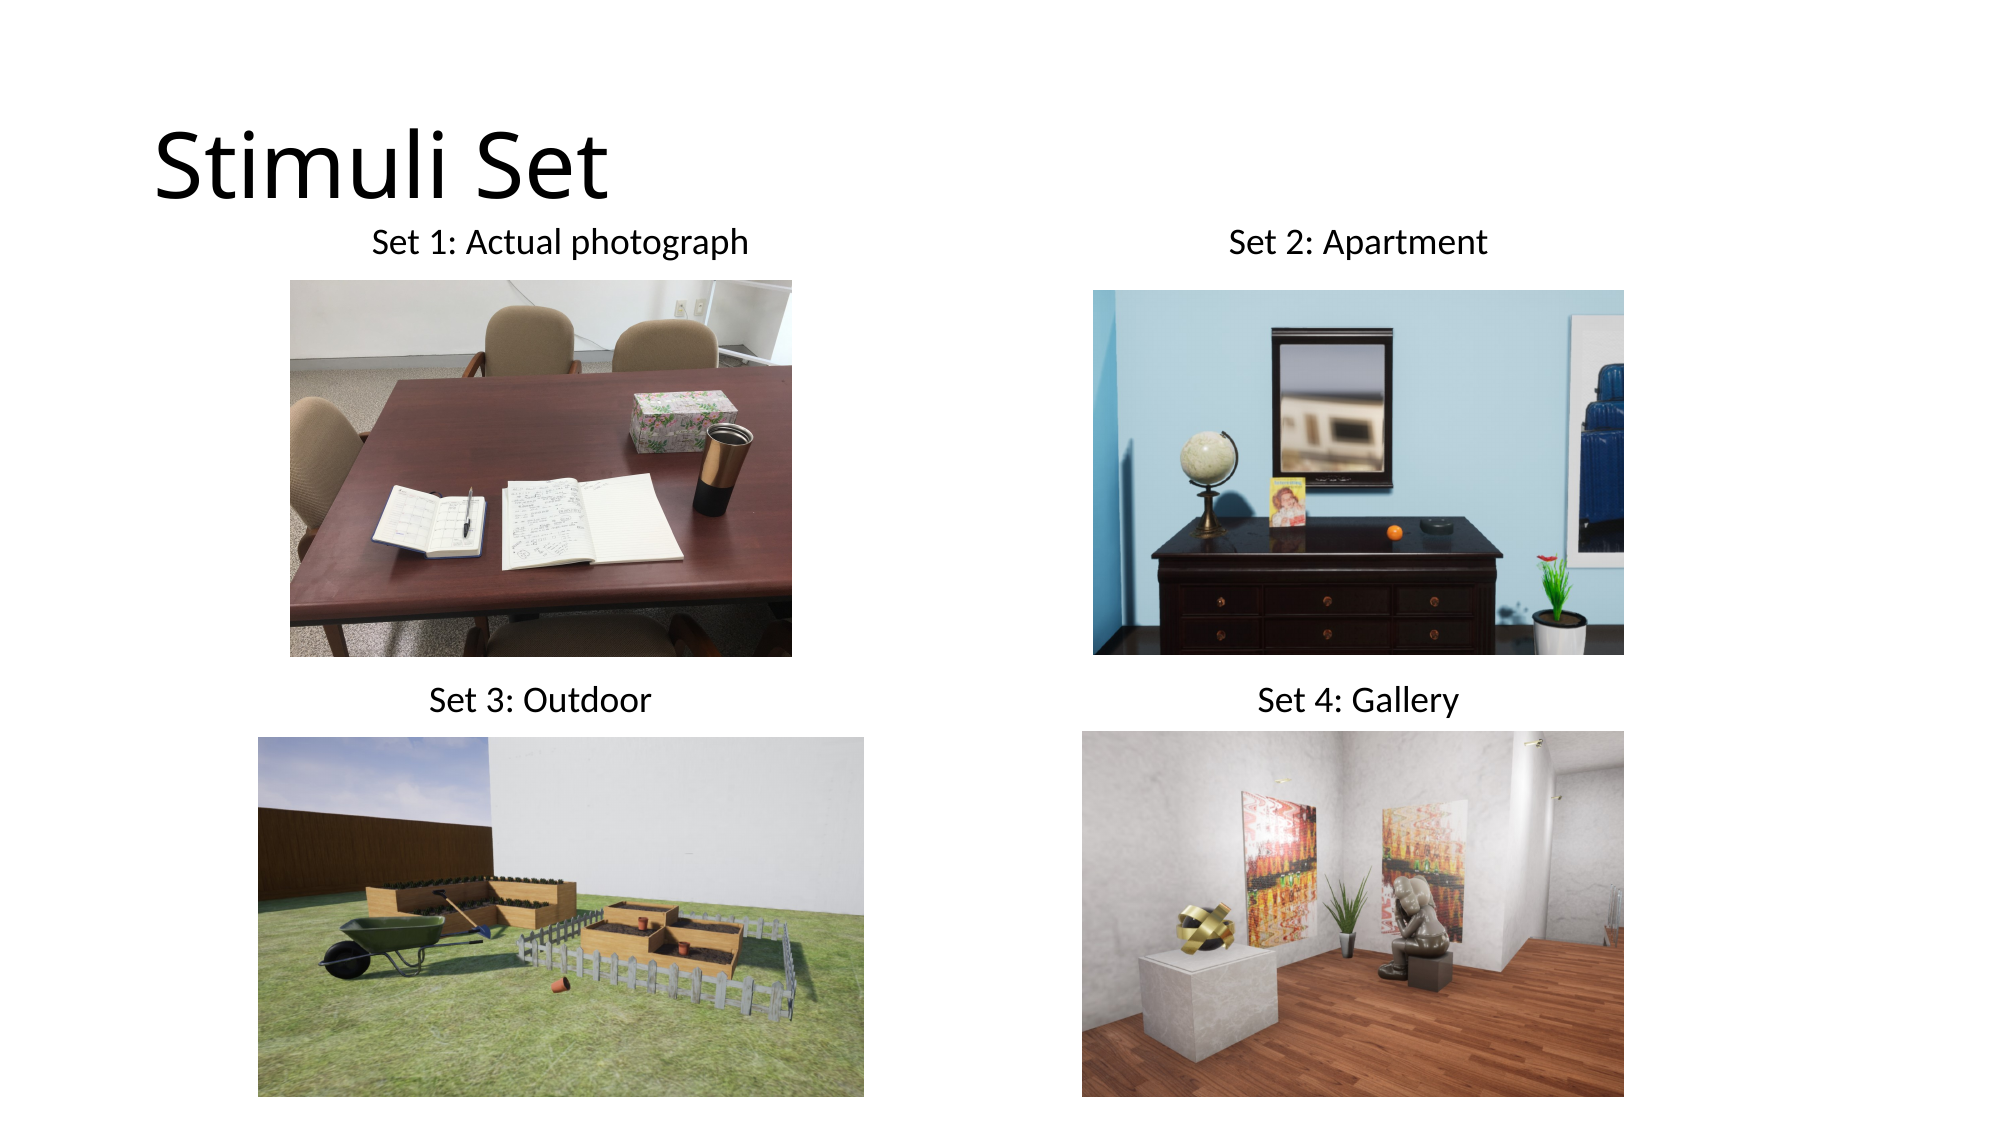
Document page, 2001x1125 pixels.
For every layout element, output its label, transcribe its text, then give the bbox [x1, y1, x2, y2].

picture [290, 280, 792, 657]
picture [258, 737, 864, 1097]
picture [1082, 731, 1624, 1097]
text_box Set 1: Actual photograph [357, 210, 765, 270]
text_box Set 2: Apartment [1213, 210, 1504, 270]
text_box Set 4: Gallery [1242, 667, 1475, 727]
picture [1093, 290, 1624, 655]
title Stimuli Set [138, 60, 1864, 278]
text_box Set 3: Outdoor [414, 667, 668, 727]
